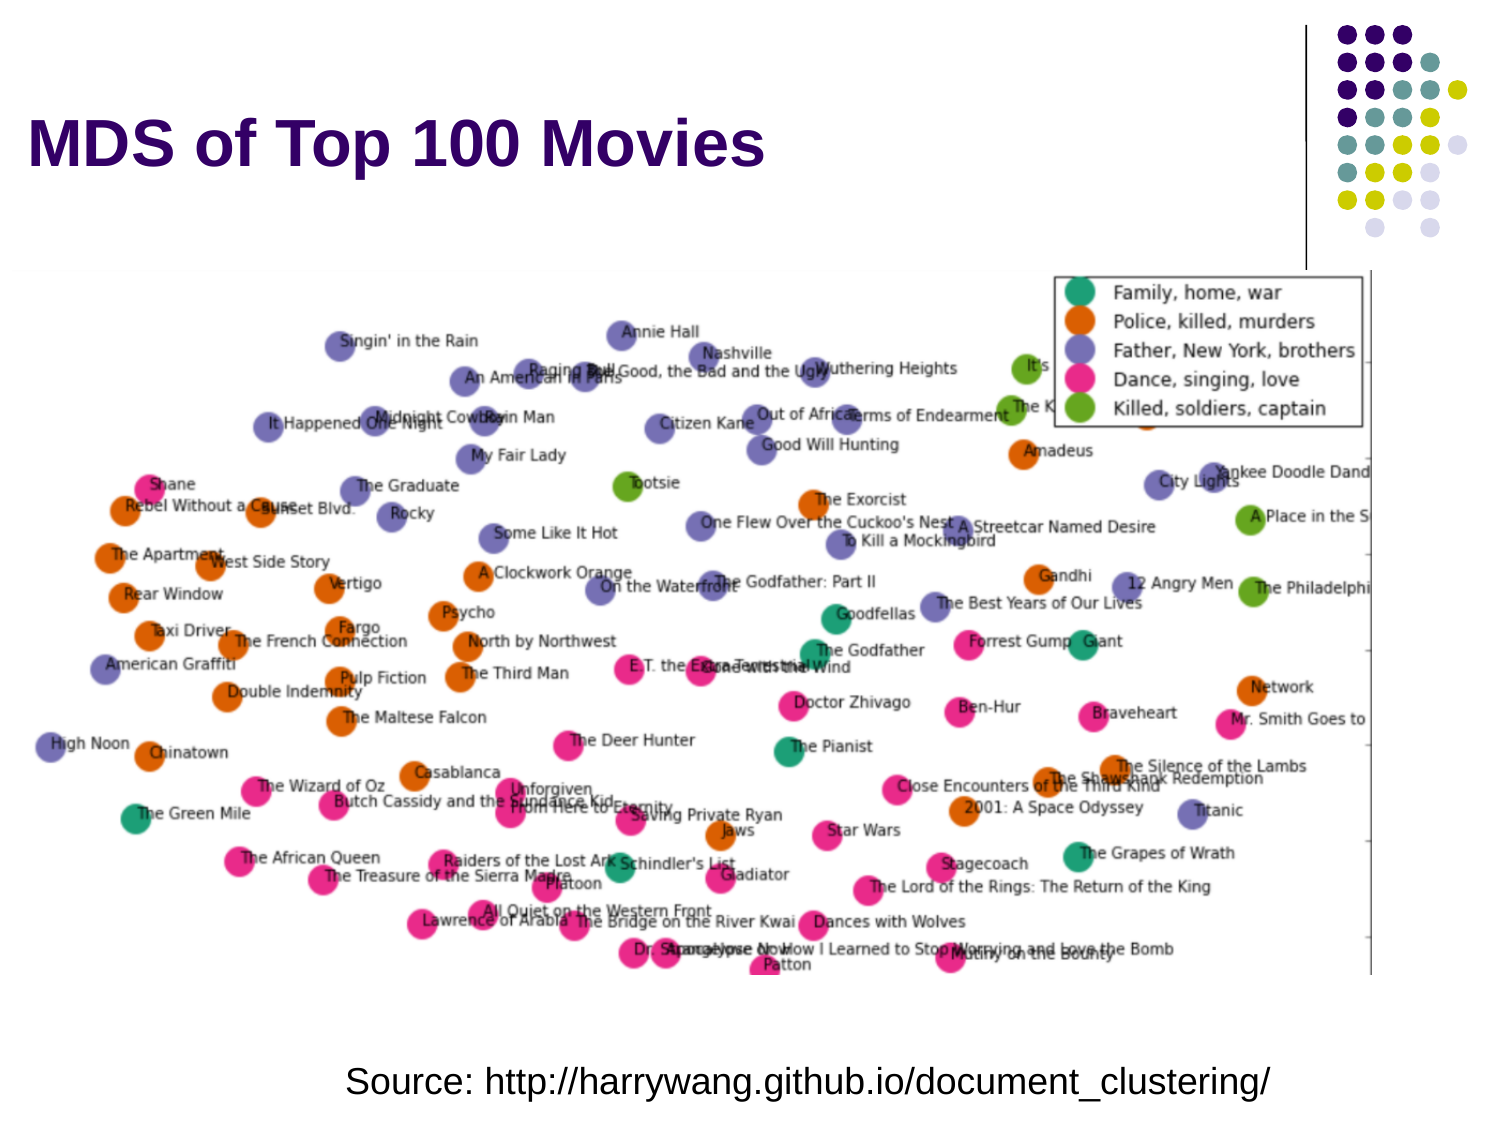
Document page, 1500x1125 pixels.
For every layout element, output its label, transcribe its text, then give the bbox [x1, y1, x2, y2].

text_box Source: http://harrywang.github.io/document_clustering/ [330, 1049, 1286, 1110]
picture [12, 270, 1374, 976]
title MDS of Top 100 Movies [12, 0, 1351, 188]
